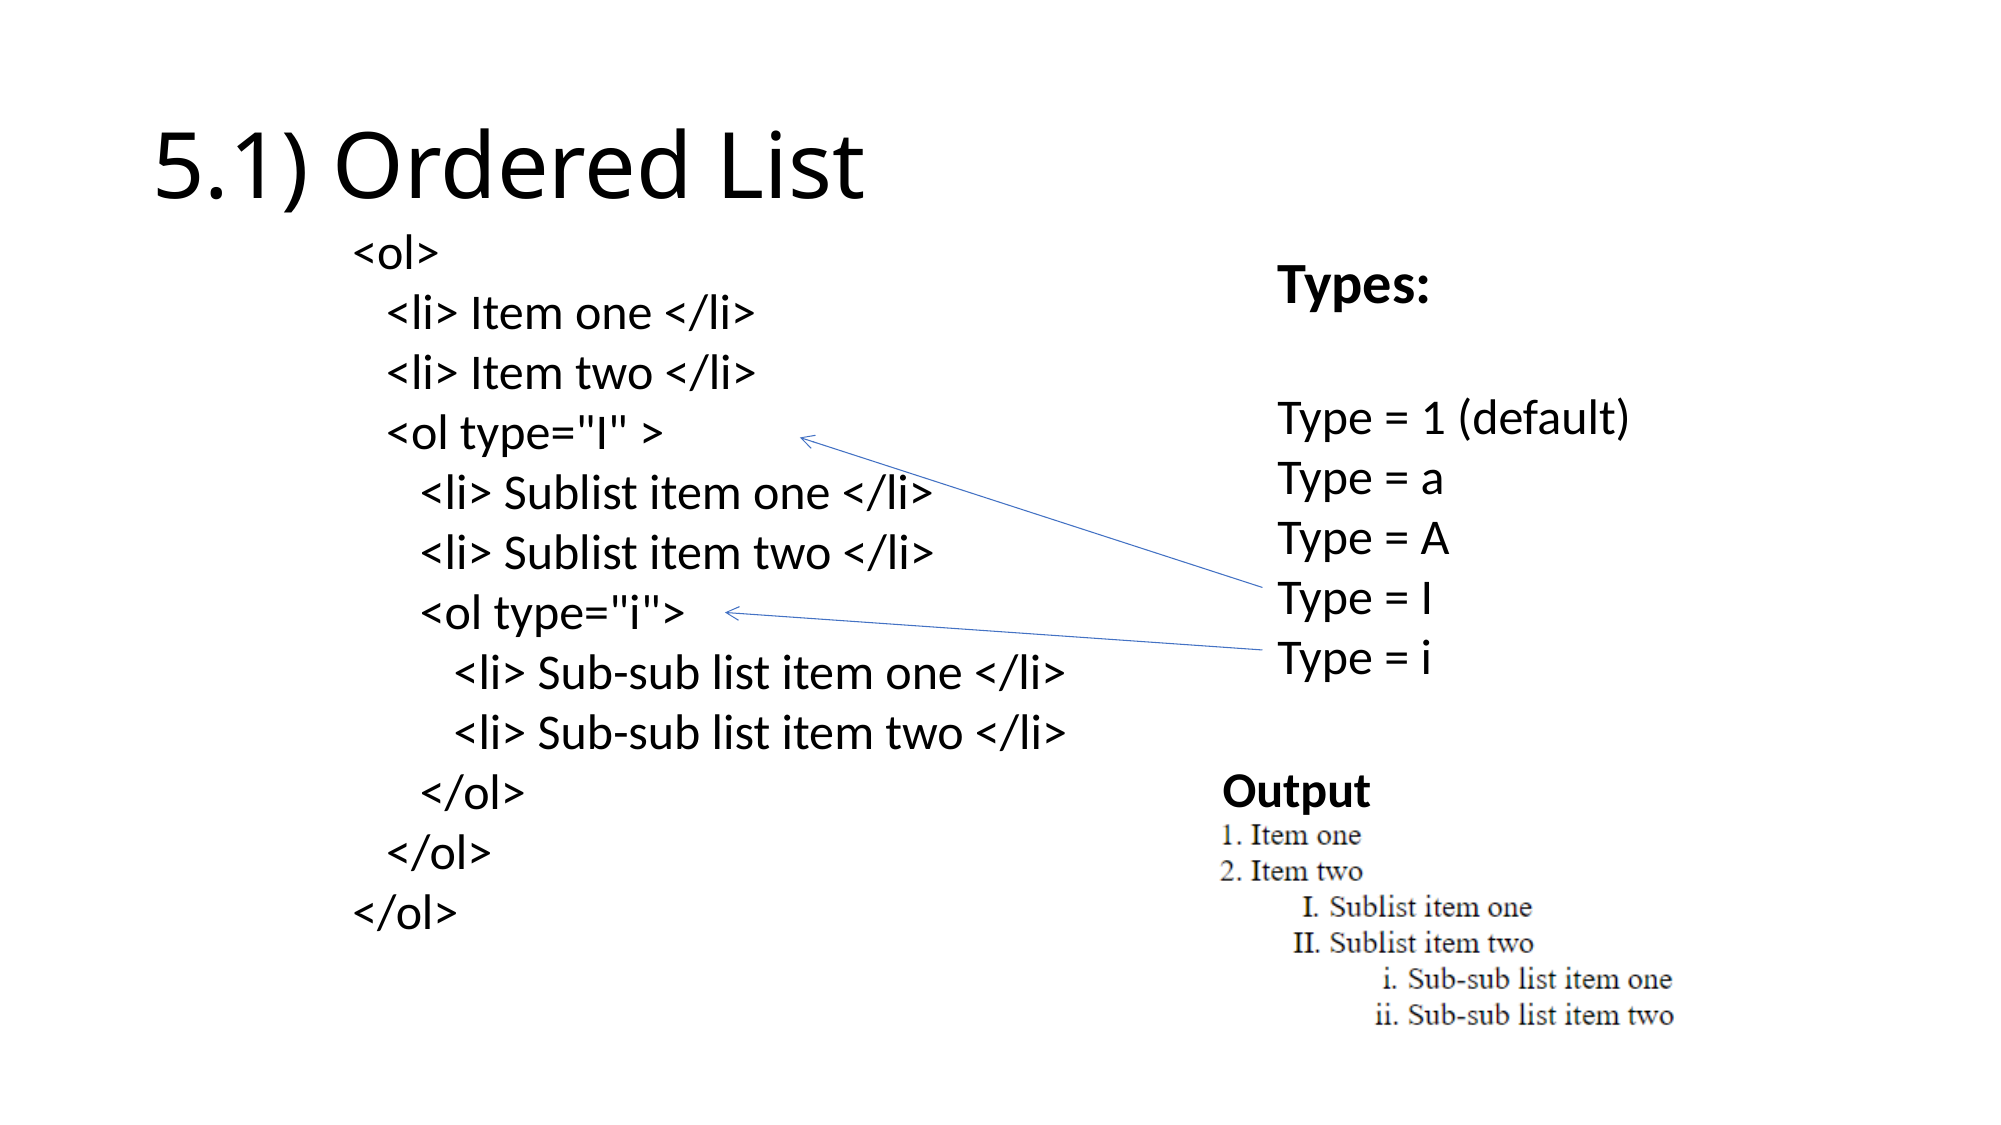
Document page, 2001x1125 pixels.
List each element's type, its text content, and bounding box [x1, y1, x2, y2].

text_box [724, 612, 1263, 650]
text_box <ol> <li> Item one </li> <li> Item two </li> <ol type="I" > <li> Sublist item one </li> <li> Sublist item two </li> <ol type="i"> <li> Sub-sub list item one </li> <li> Sub-sub list item two </li> </ol> </ol> </ol> [337, 212, 1125, 948]
text_box Output [1207, 749, 1387, 812]
title 5.1) Ordered List [137, 59, 1863, 278]
picture [1187, 812, 1688, 1047]
text_box Types: Type = 1 (default) Type = a Type = A Type = I Type = i [1262, 237, 1663, 693]
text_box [799, 437, 1263, 588]
